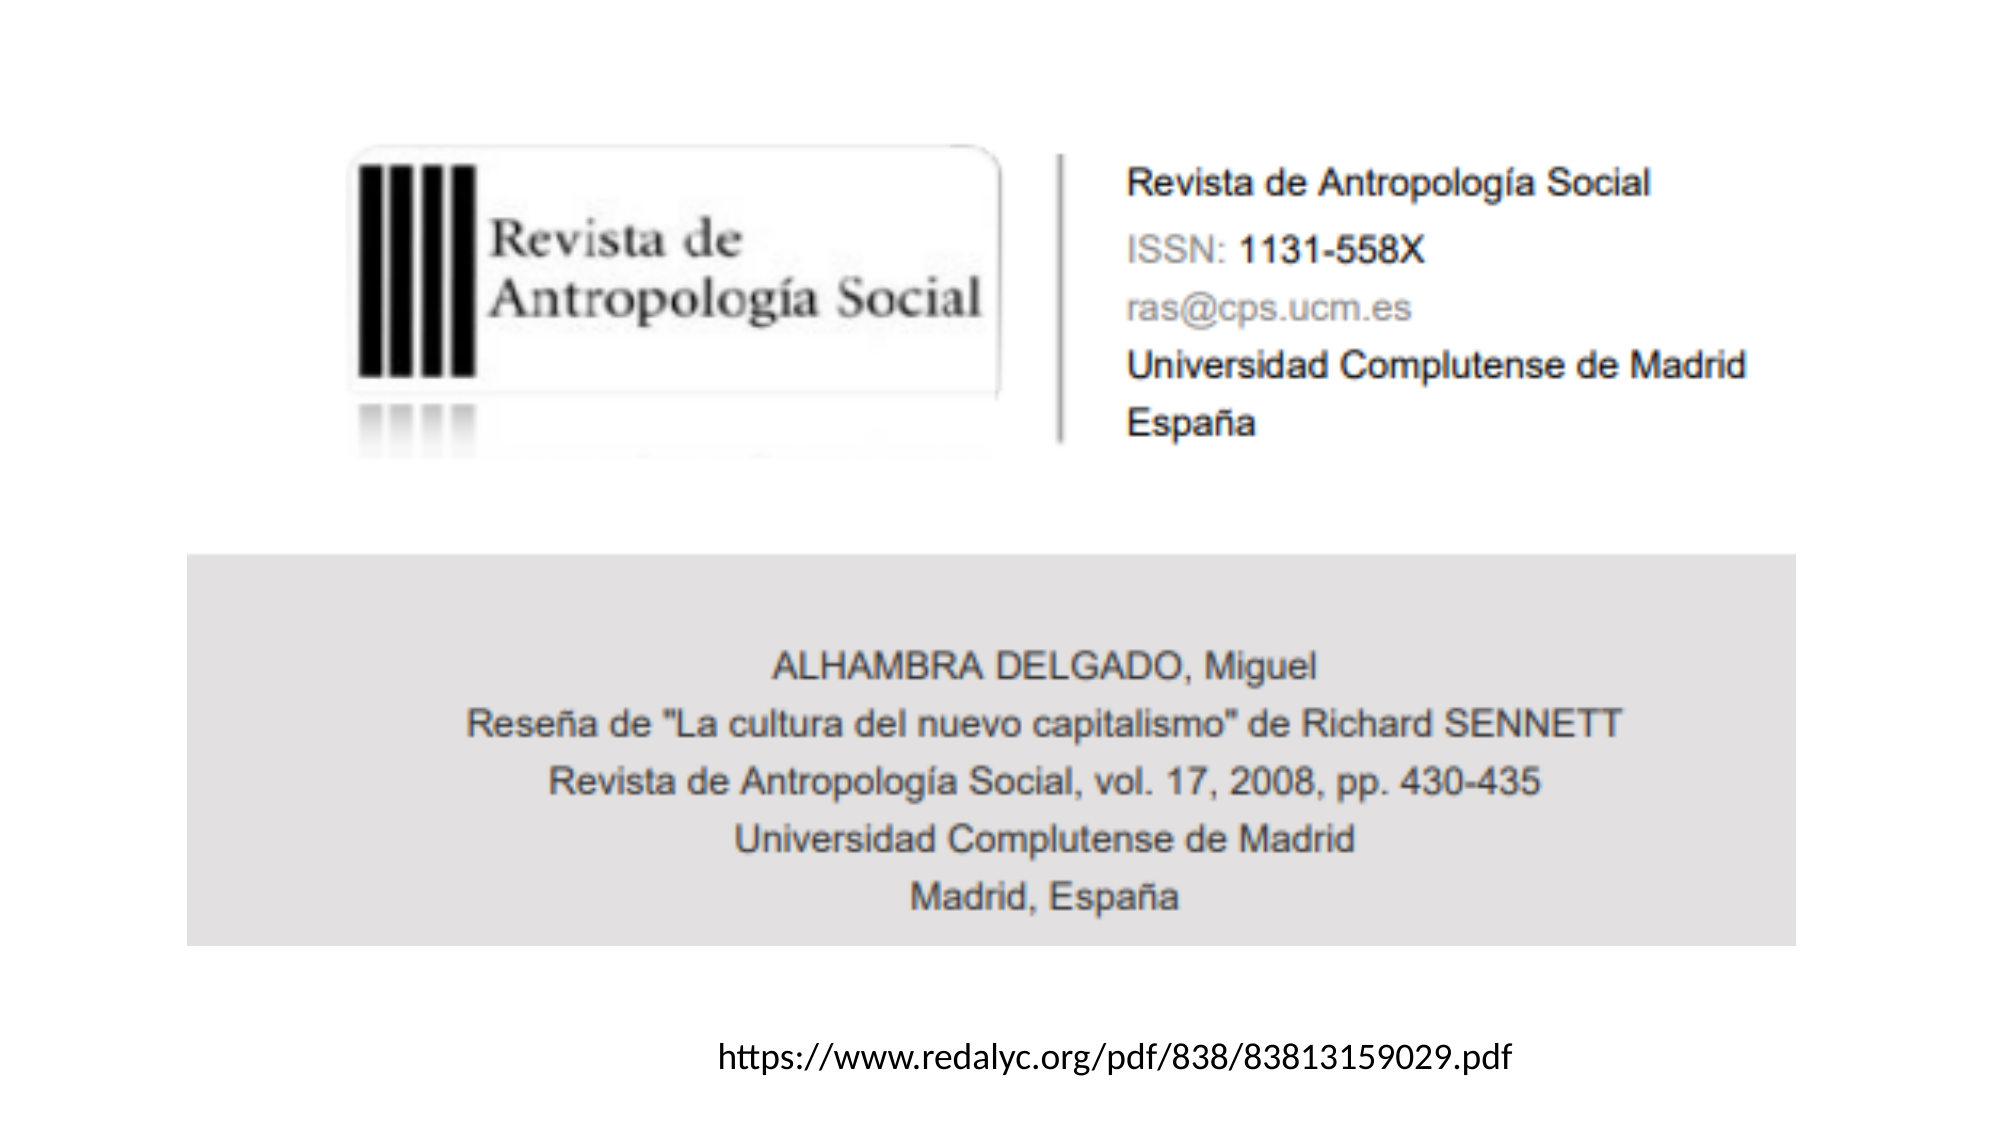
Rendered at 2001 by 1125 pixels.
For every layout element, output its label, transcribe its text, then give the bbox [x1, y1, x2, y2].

picture [186, 27, 1796, 946]
text_box https://www.redalyc.org/pdf/838/83813159029.pdf [702, 1024, 1826, 1084]
